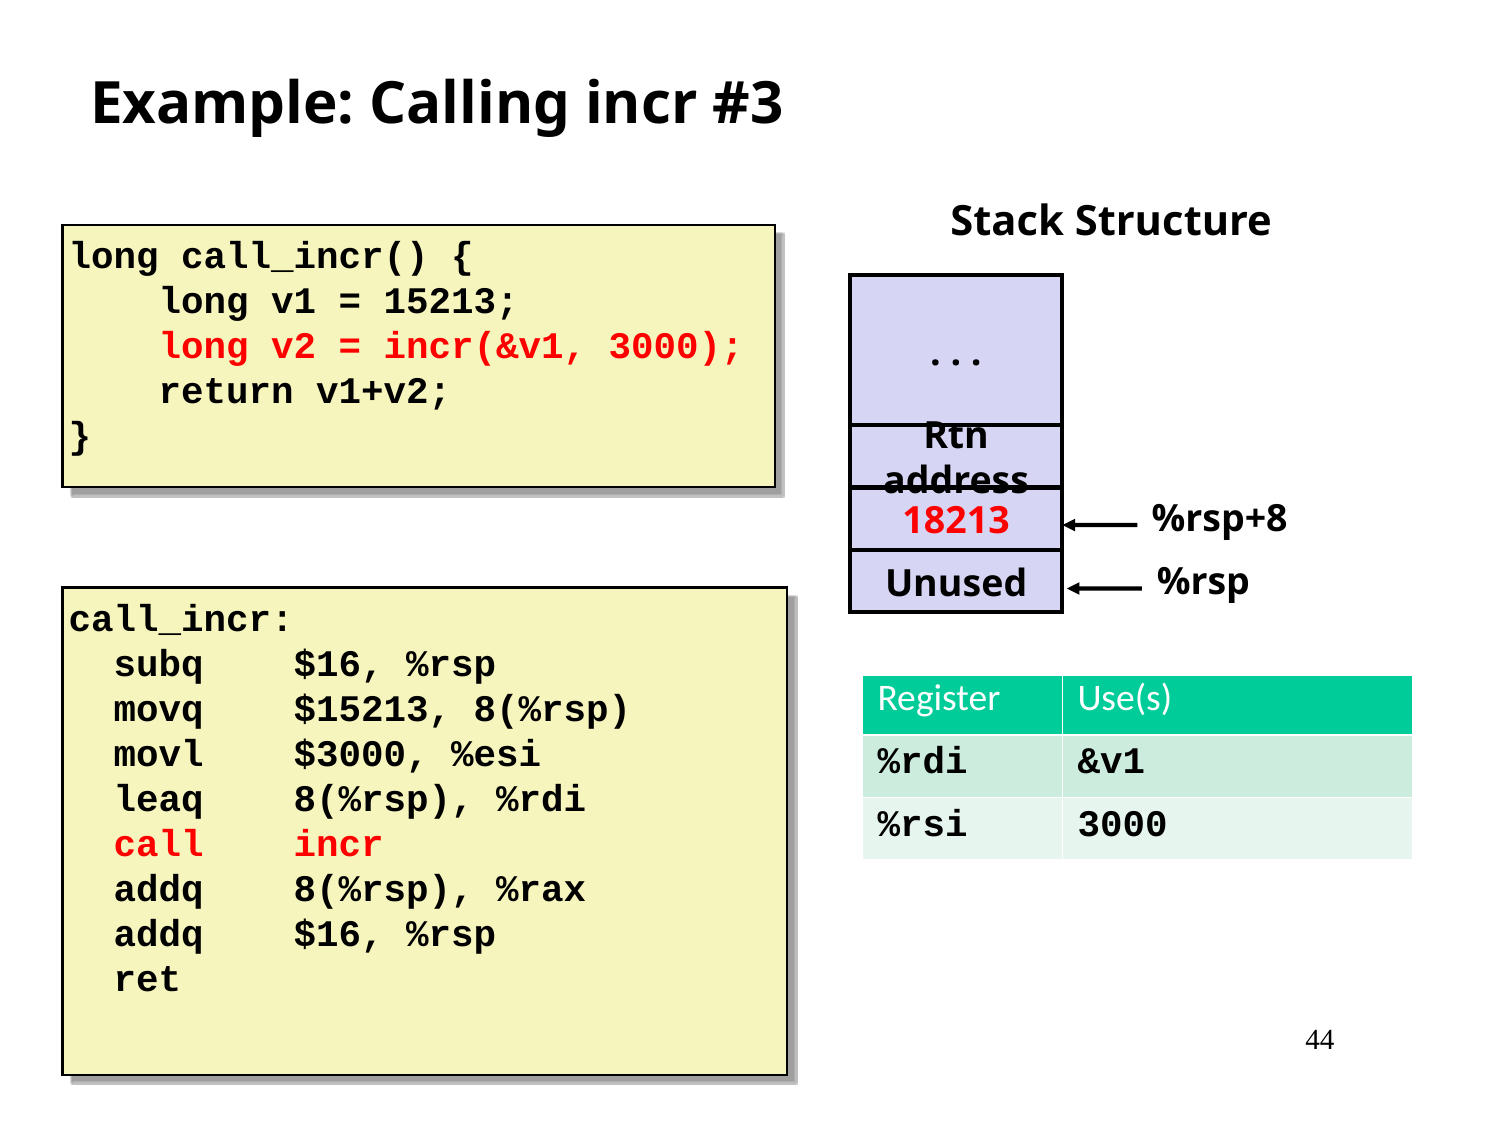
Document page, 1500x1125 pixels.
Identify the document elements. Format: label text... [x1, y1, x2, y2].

table_cell &v1 [1063, 736, 1412, 797]
slide_number 44 [1137, 1012, 1351, 1088]
table_cell %rsi [863, 798, 1062, 859]
title Example: Calling incr #3 [75, 24, 1400, 175]
table_header Register [863, 676, 1062, 734]
text_box [1066, 582, 1142, 595]
text_box Rtn address [849, 424, 1063, 488]
text_box Unused [849, 549, 1063, 613]
text_box call_incr: subq $16, %rsp movq $15213, 8(%rsp) movl $3000, %esi leaq 8(%rsp), %rdi call incr addq 8(%rsp), %rax addq $16, %rsp ret [62, 587, 788, 1075]
text_box . . . [849, 274, 1063, 424]
text_box 18213 [849, 488, 1063, 549]
table_cell 3000 [1063, 798, 1412, 859]
text_box long call_incr() { long v1 = 15213; long v2 = incr(&v1, 3000); return v1+v2; } [62, 224, 775, 488]
text_box [1062, 518, 1138, 532]
text_box %rsp [1150, 550, 1257, 609]
text_box %rsp+8 [1145, 487, 1295, 545]
table_cell %rdi [863, 736, 1062, 797]
text_box Stack Structure [944, 187, 1279, 250]
table_header Use(s) [1063, 676, 1412, 734]
